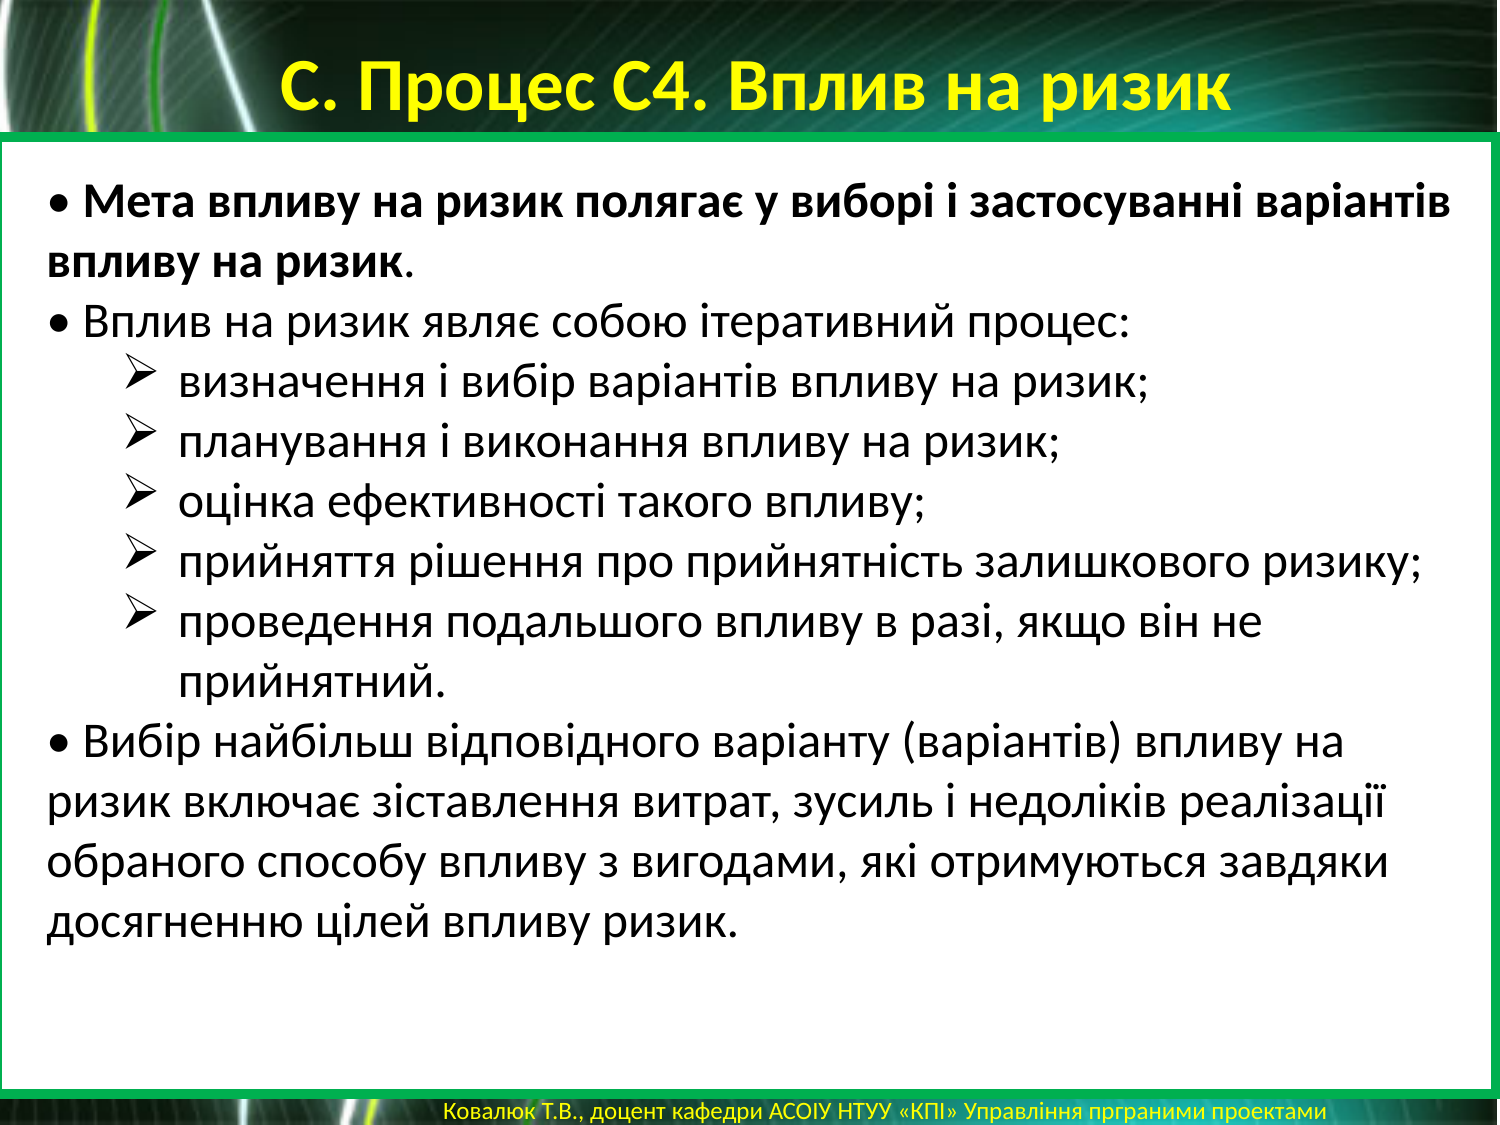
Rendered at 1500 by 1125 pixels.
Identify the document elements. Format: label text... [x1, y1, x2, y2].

text_box С. Процес С4. Вплив на ризик [31, 27, 1483, 133]
picture [0, 0, 1497, 132]
picture [0, 1099, 1497, 1125]
text_box • Мета впливу на ризик полягає у виборі і застосуванні варіантів впливу на ризик. • Вплив на ризик являє собою ітеративний процес: визначення і вибір варіантів впливу на ризик; планування і виконання впливу на ризик; оцінка ефективності такого впливу; прийняття рішення про прийнятність залишкового ризику; проведення подальшого впливу в разі, якщо він не прийнятний. • Вибір найбільш відповідного варіанту (варіантів) впливу на ризик включає зіставлення витрат, зусиль і недоліків реалізації обраного способу впливу з вигодами, які отримуються завдяки досягненню цілей впливу ризик. [31, 160, 1483, 955]
